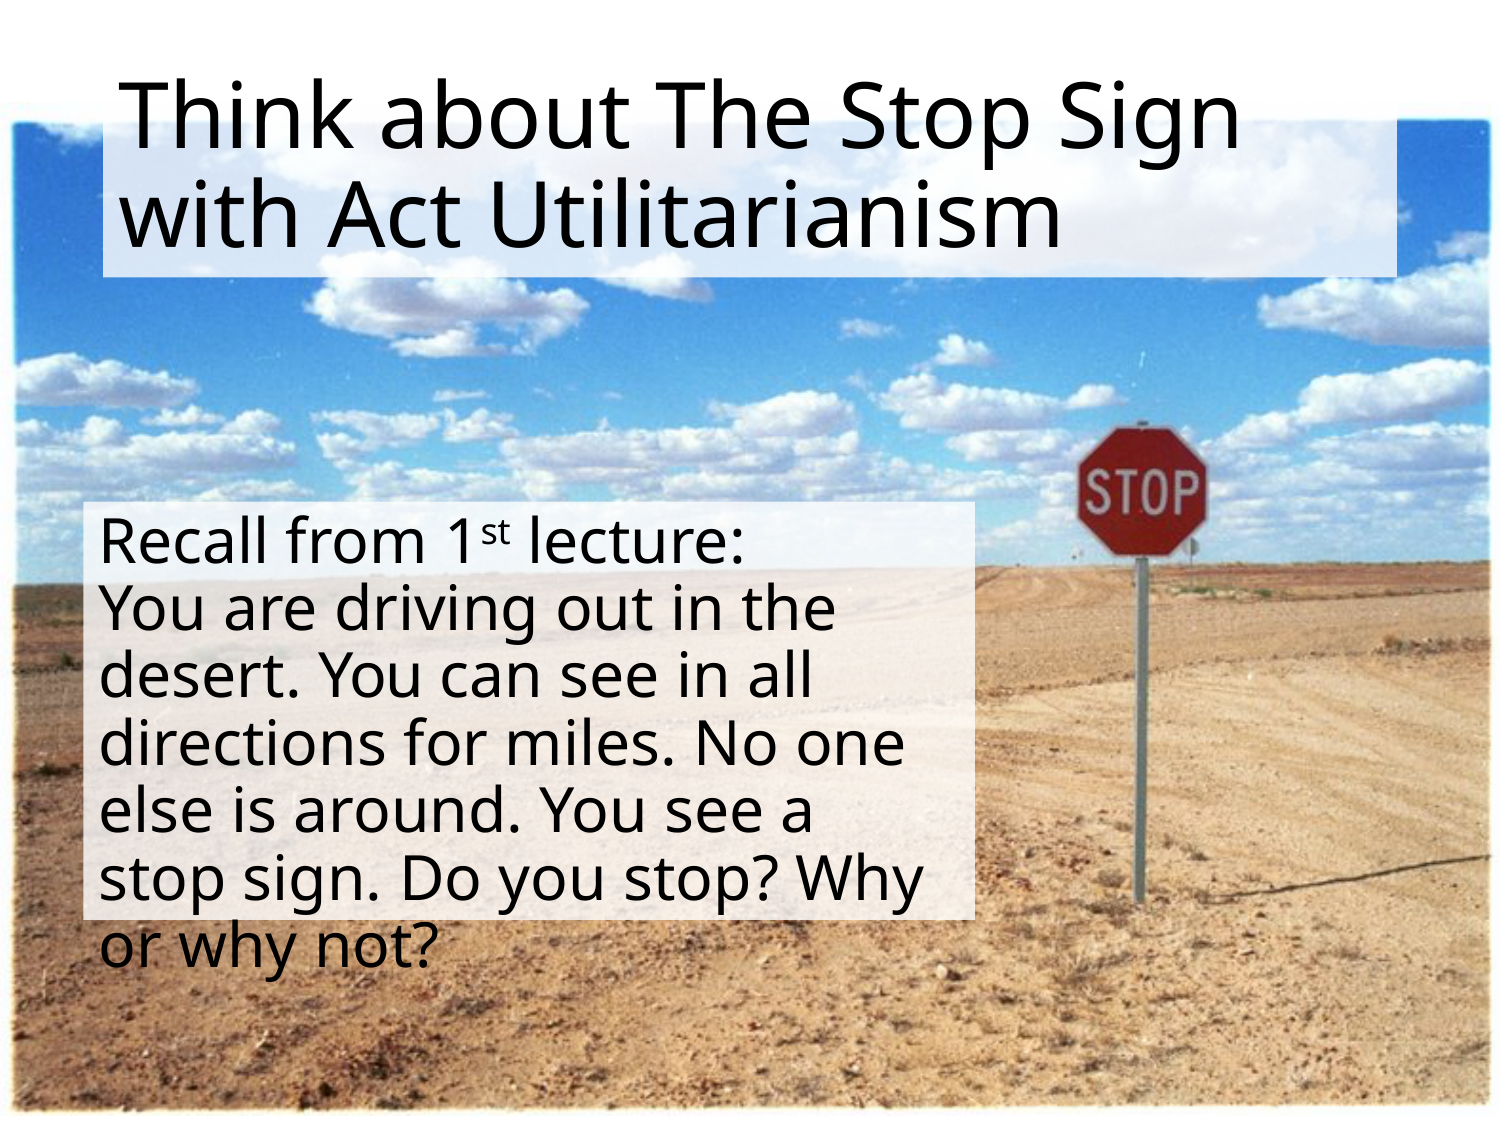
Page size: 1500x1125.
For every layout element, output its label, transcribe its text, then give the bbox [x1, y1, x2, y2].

picture [0, 102, 1500, 1116]
title Think about The Stop Sign with Act Utilitarianism [103, 59, 1397, 102]
